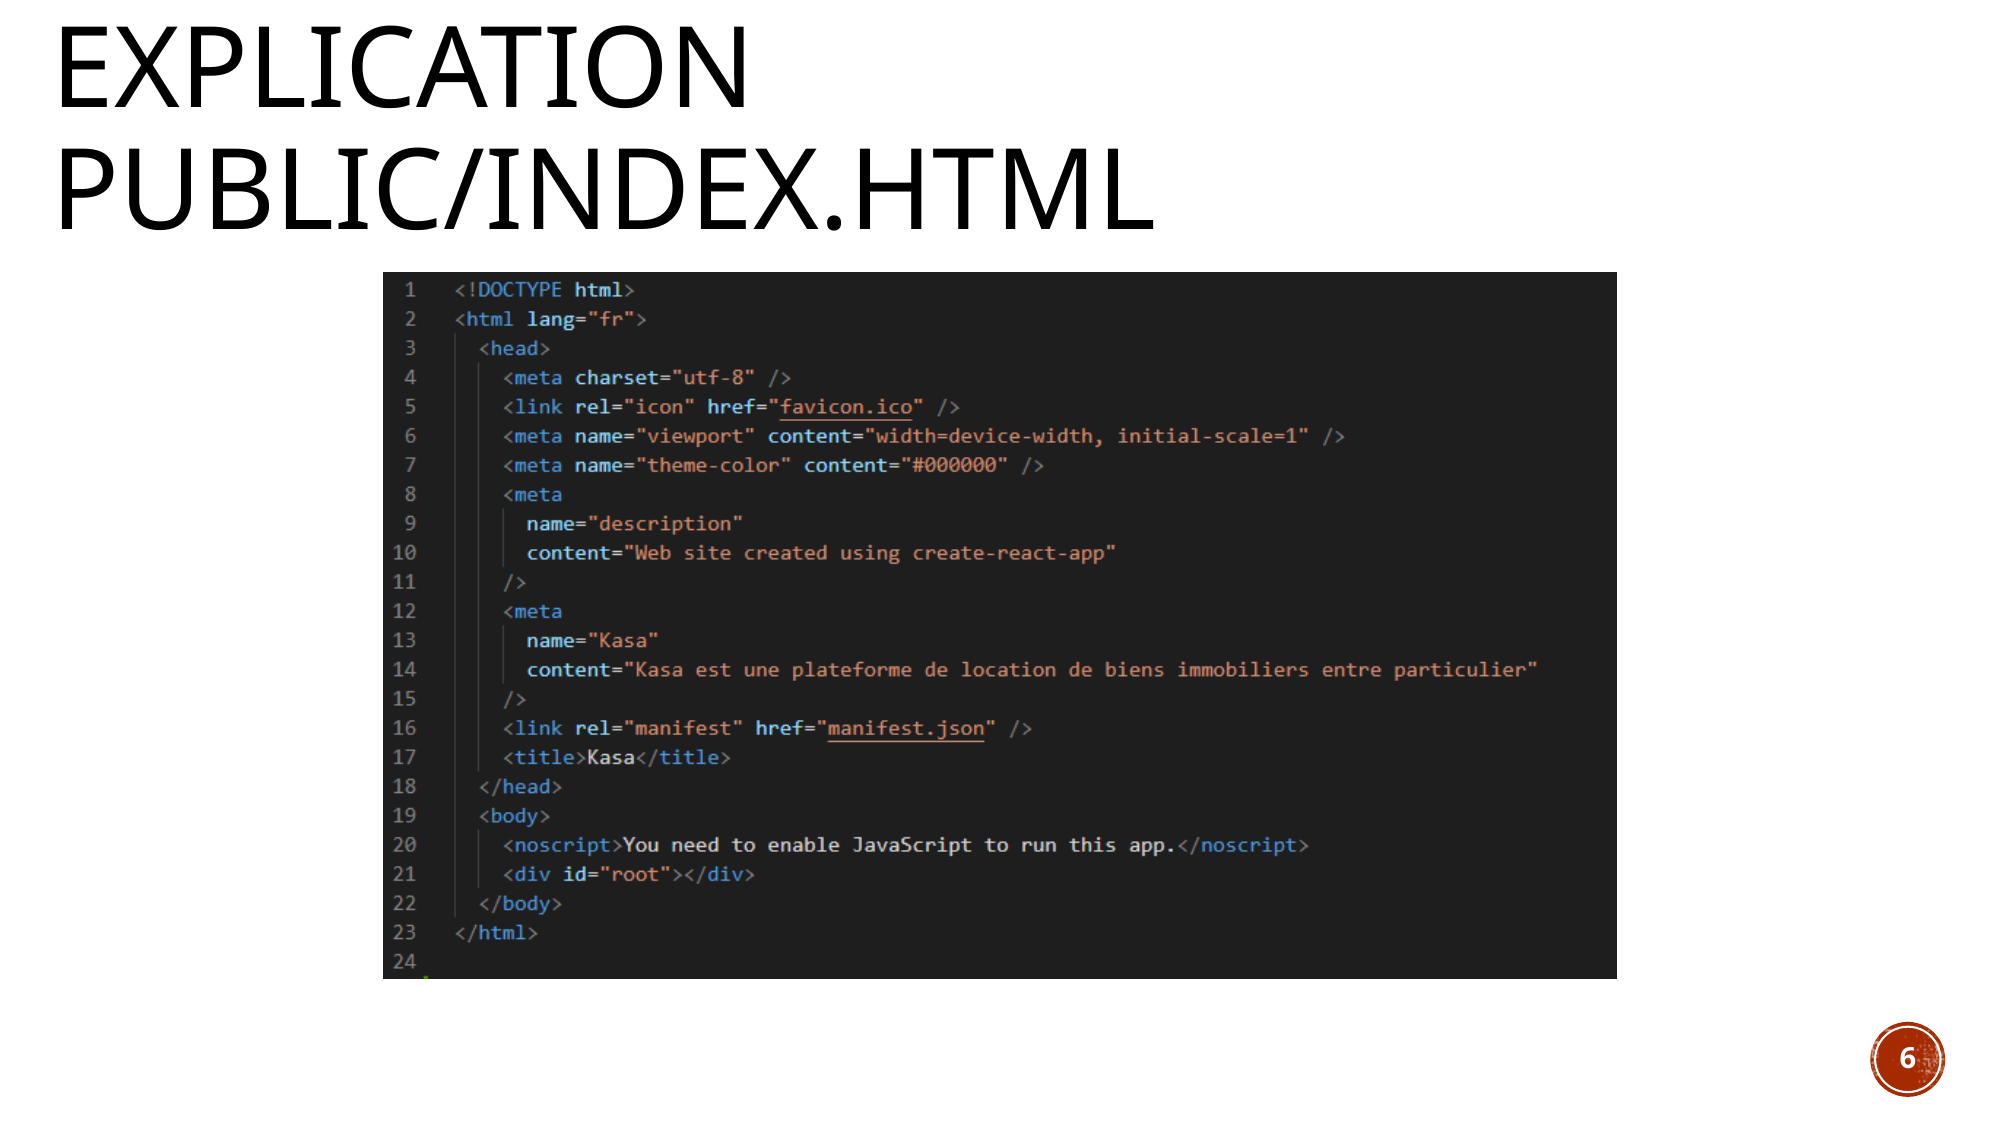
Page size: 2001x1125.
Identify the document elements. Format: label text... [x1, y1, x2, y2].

slide_number 6 [1855, 1028, 1961, 1089]
title Explication public/index.html [36, 0, 1687, 264]
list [386, 275, 1615, 978]
